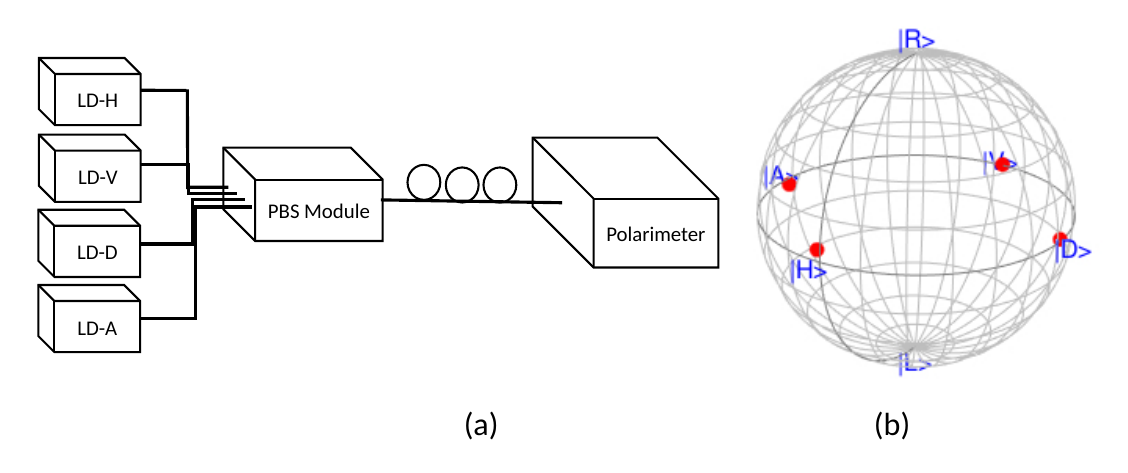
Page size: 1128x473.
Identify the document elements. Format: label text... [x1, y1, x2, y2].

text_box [38, 57, 719, 353]
text_box (a) (b) [449, 396, 928, 450]
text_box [140, 89, 229, 190]
picture [727, 15, 1109, 393]
